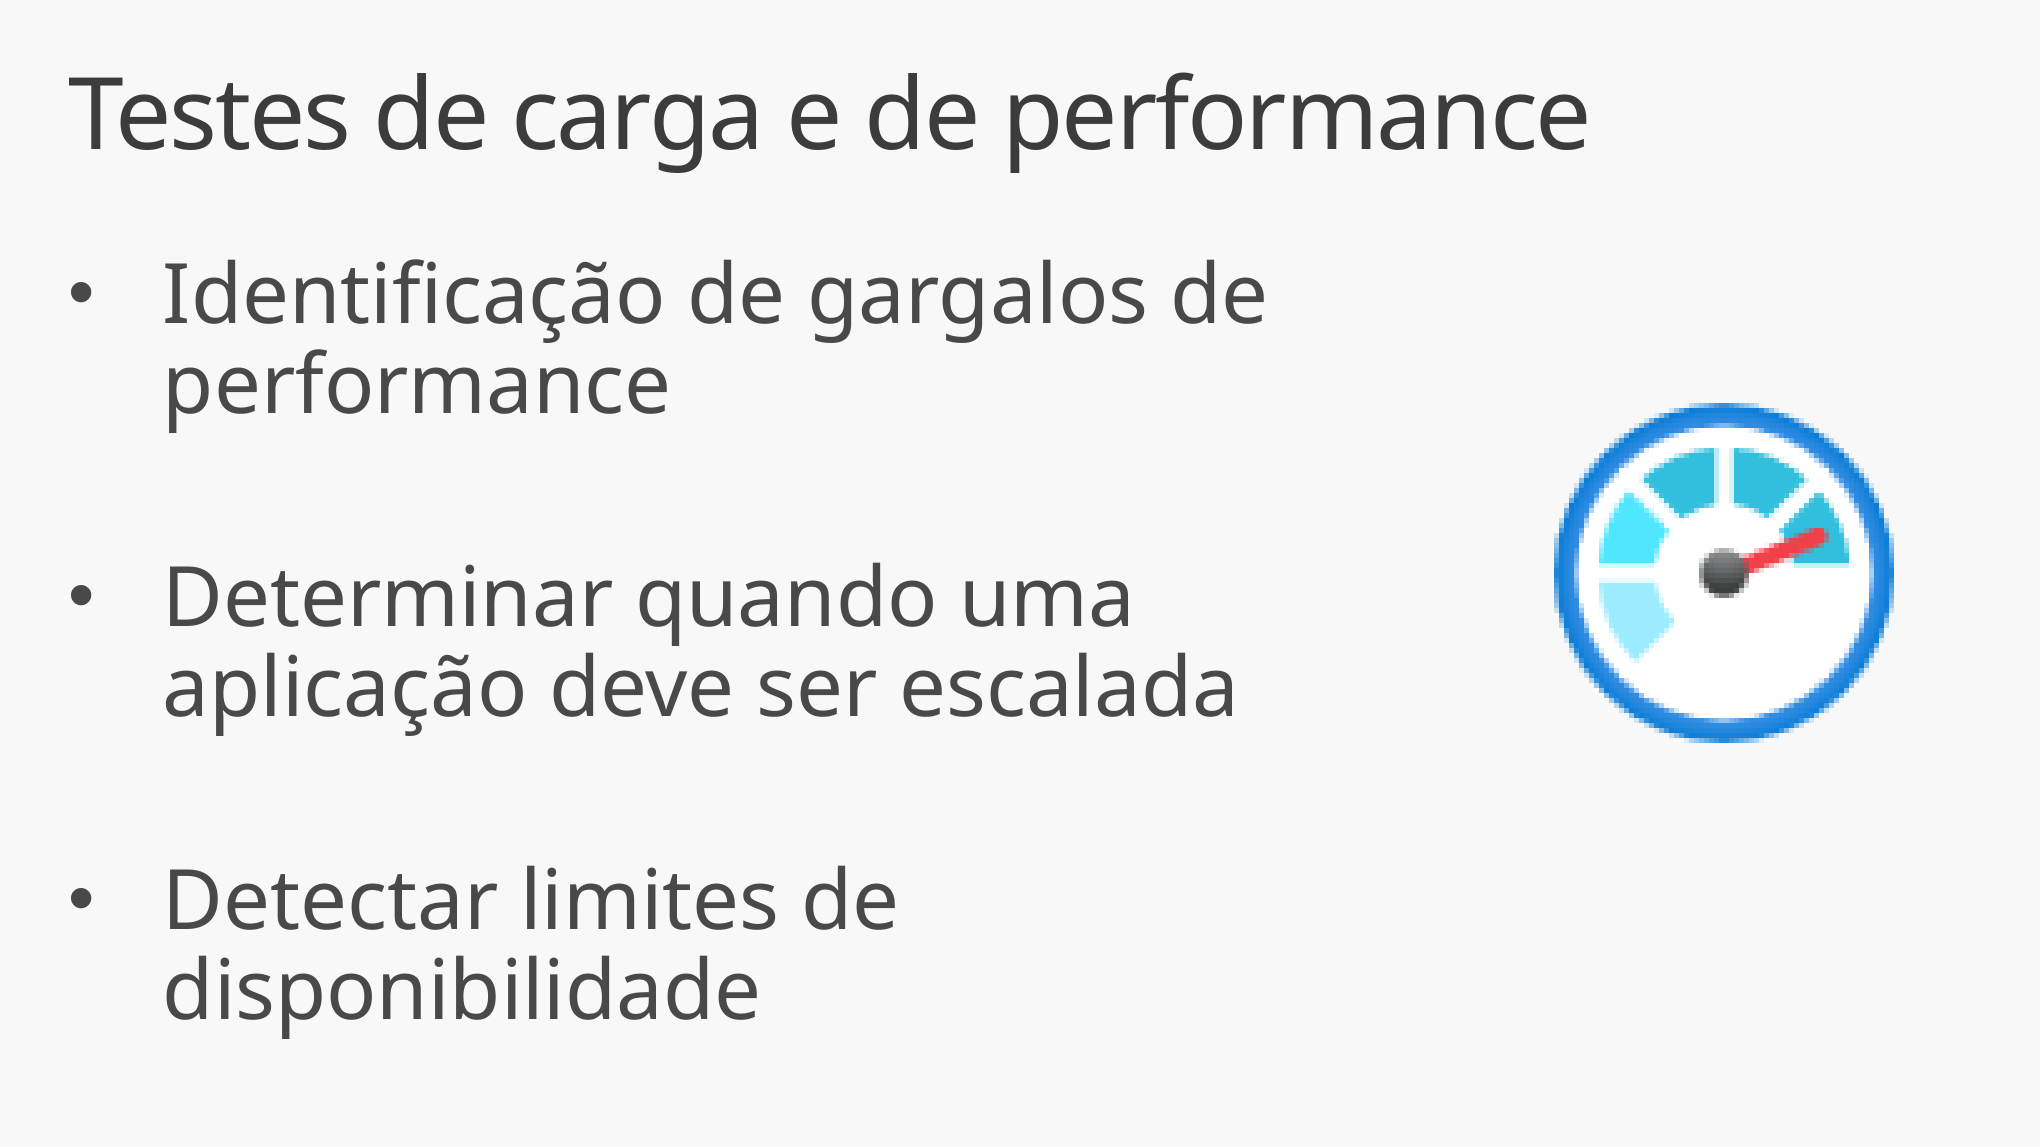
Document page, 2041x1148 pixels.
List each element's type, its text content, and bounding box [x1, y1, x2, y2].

picture [1544, 394, 1904, 753]
title Testes de carga e de performance [45, 48, 1996, 199]
list Identificação de gargalos de performance Determinar quando uma aplicação deve ser escalada Detectar limites de disponibilidade [45, 236, 1408, 984]
